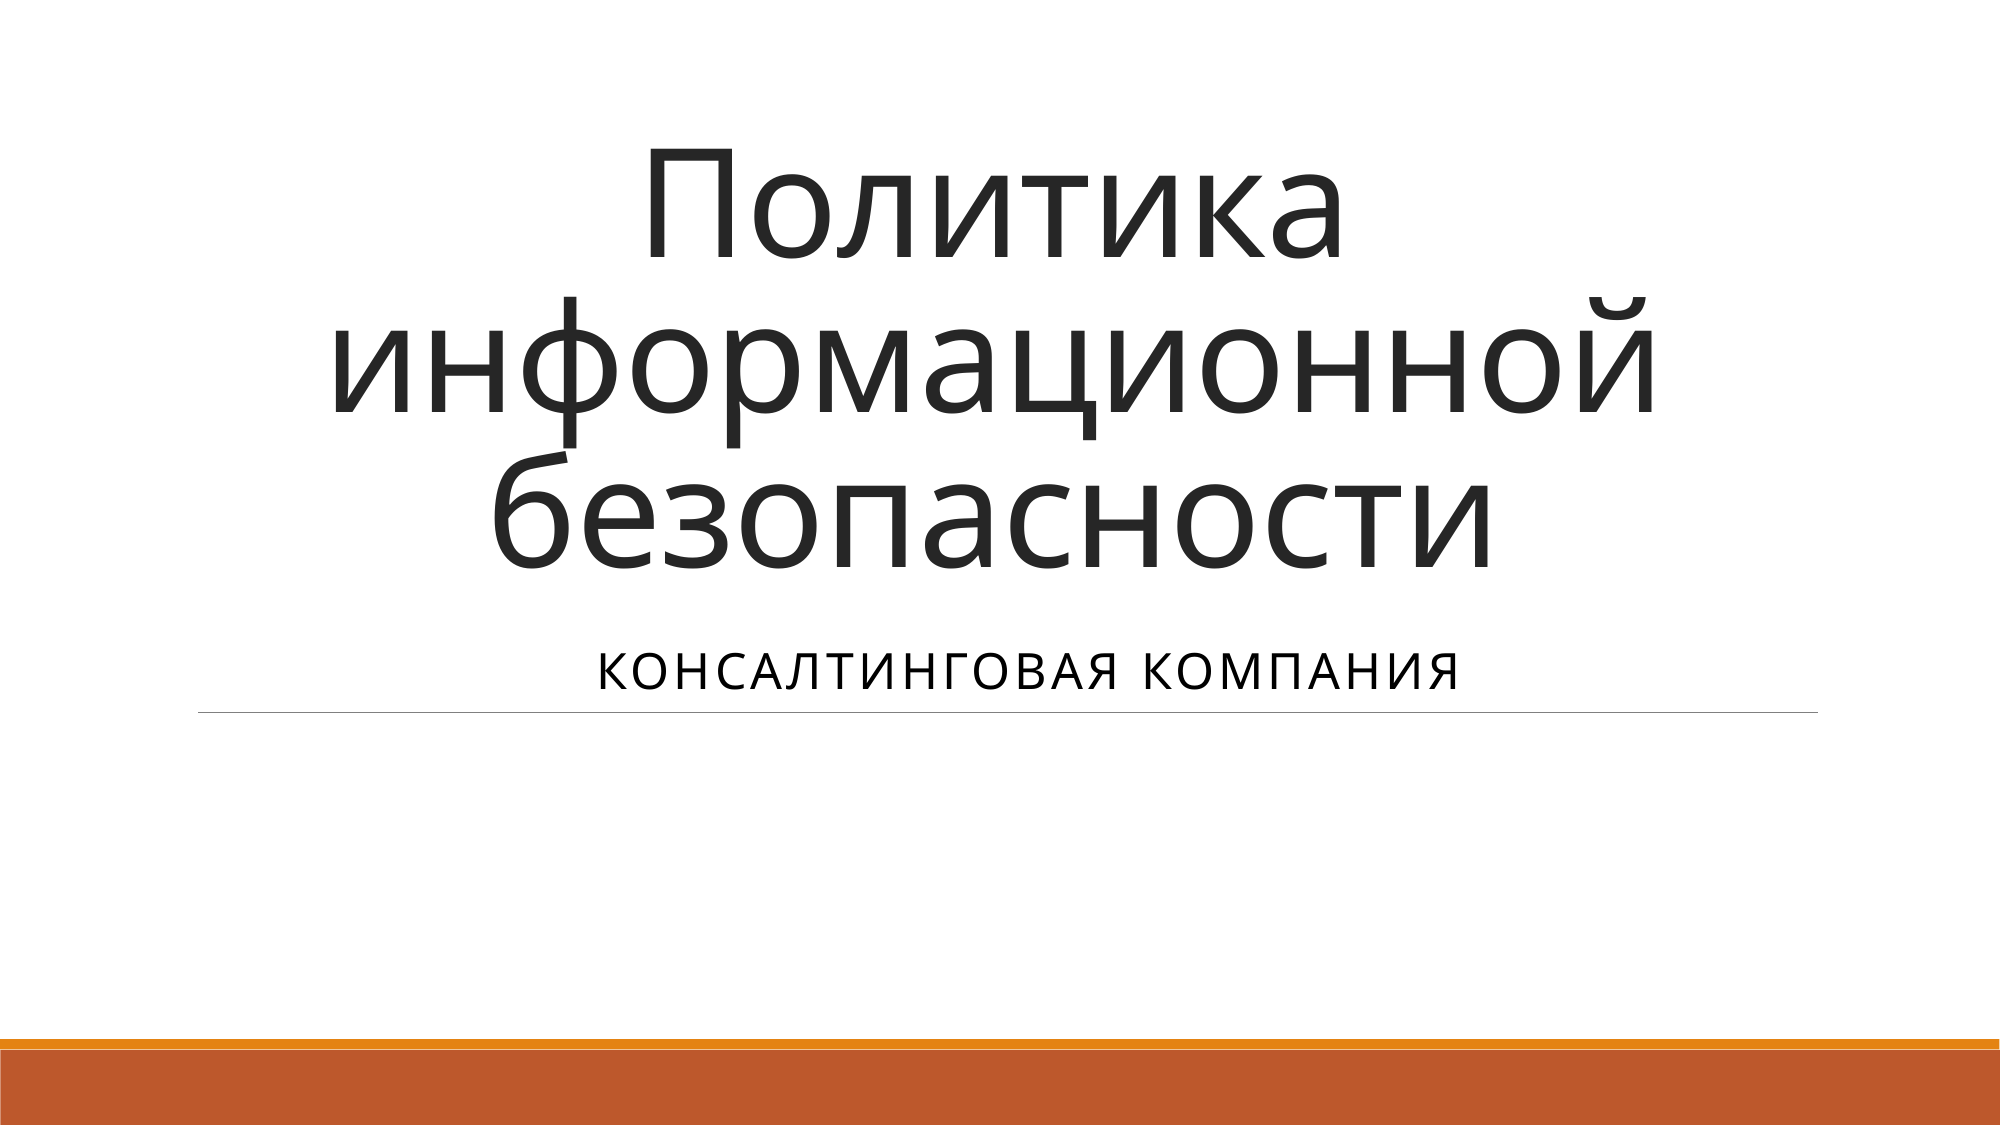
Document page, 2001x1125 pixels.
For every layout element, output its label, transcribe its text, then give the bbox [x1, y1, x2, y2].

title Политика информационной безопасности [180, 124, 1808, 606]
subtitle Консалтинговая компания [307, 638, 1750, 863]
